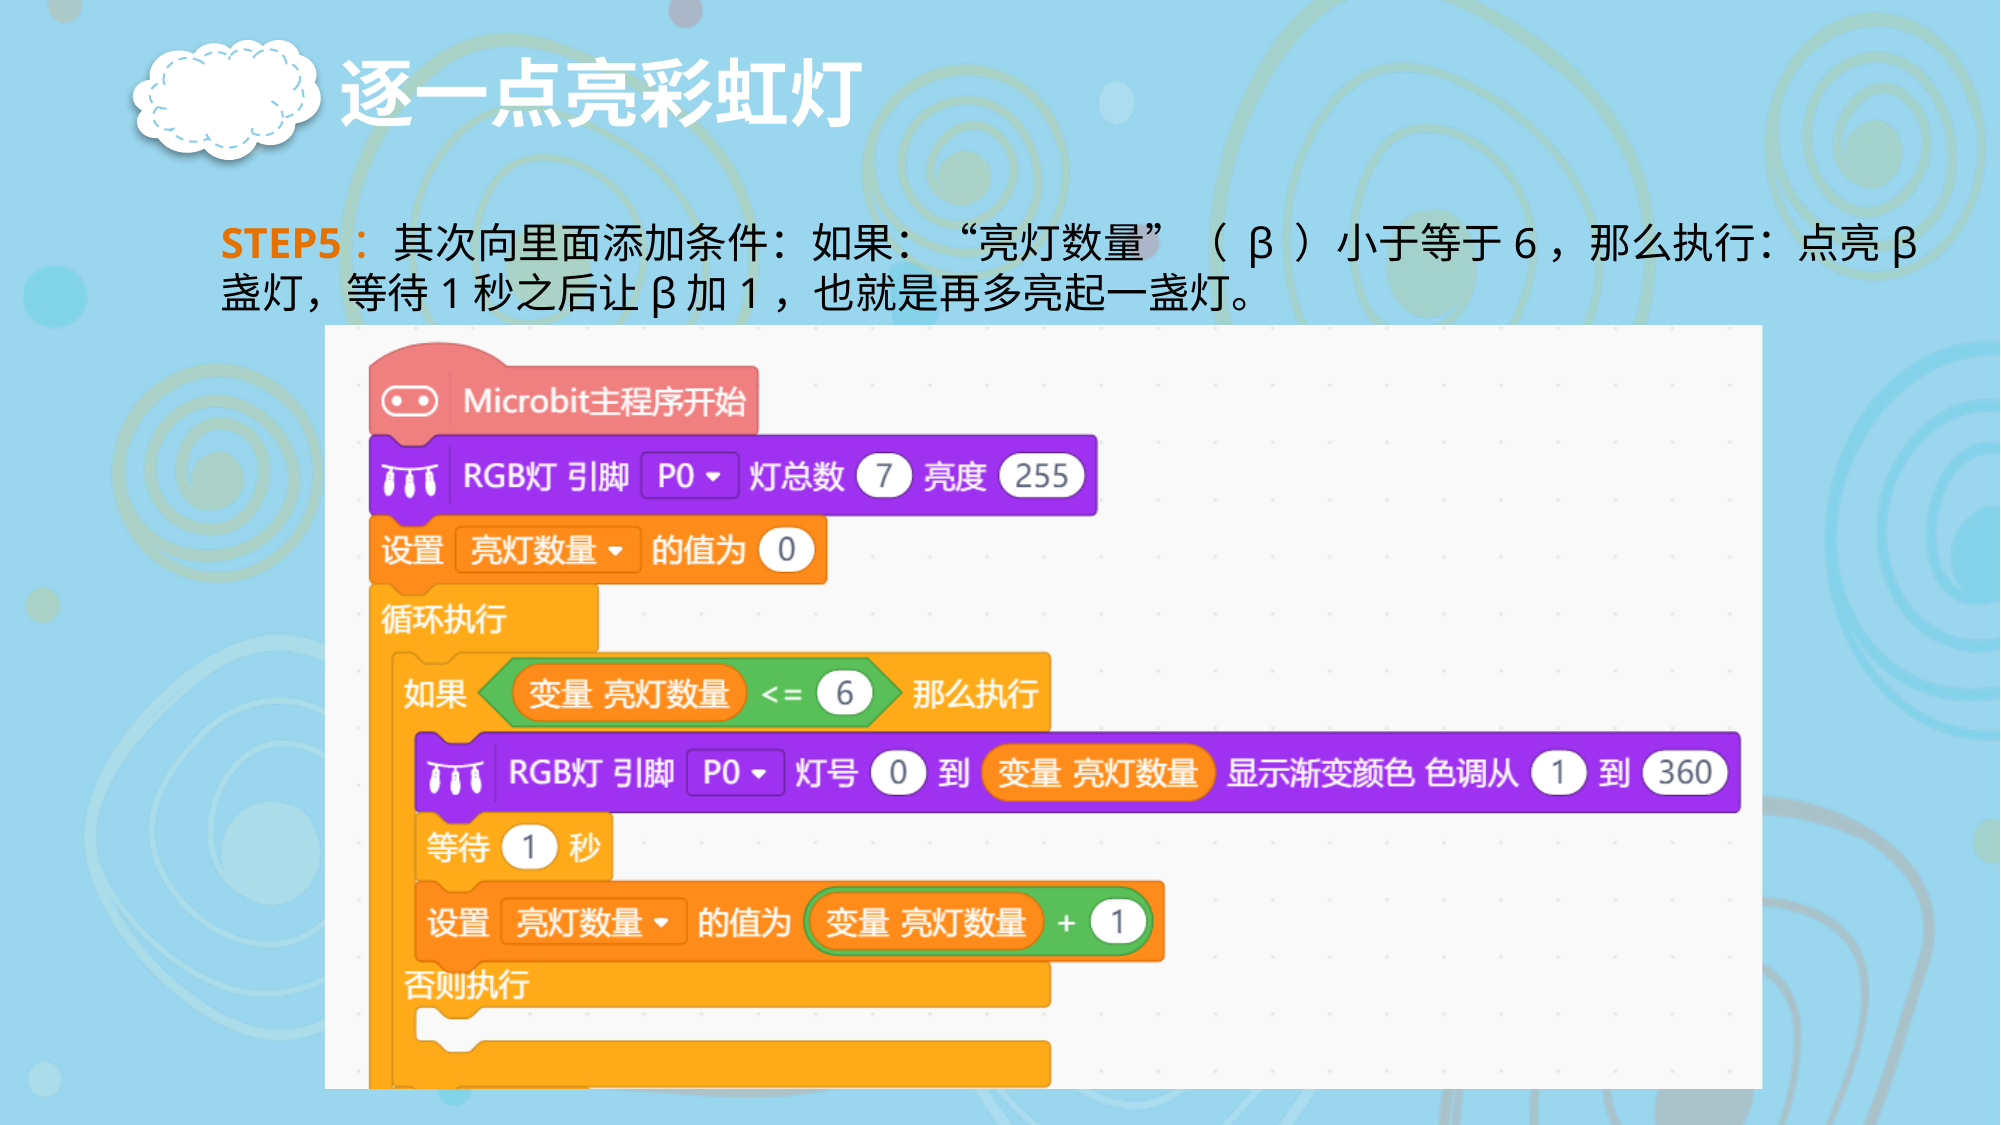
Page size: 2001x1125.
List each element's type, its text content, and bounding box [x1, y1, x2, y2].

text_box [132, 39, 321, 160]
text_box STEP5：其次向里面添加条件：如果：“亮灯数量”（ β ）小于等于6，那么执行：点亮β盏灯，等待1秒之后让β加1，也就是再多亮起一盏灯。 [205, 209, 1948, 325]
text_box 逐一点亮彩虹灯 [324, 39, 1387, 145]
picture [324, 325, 1763, 1089]
